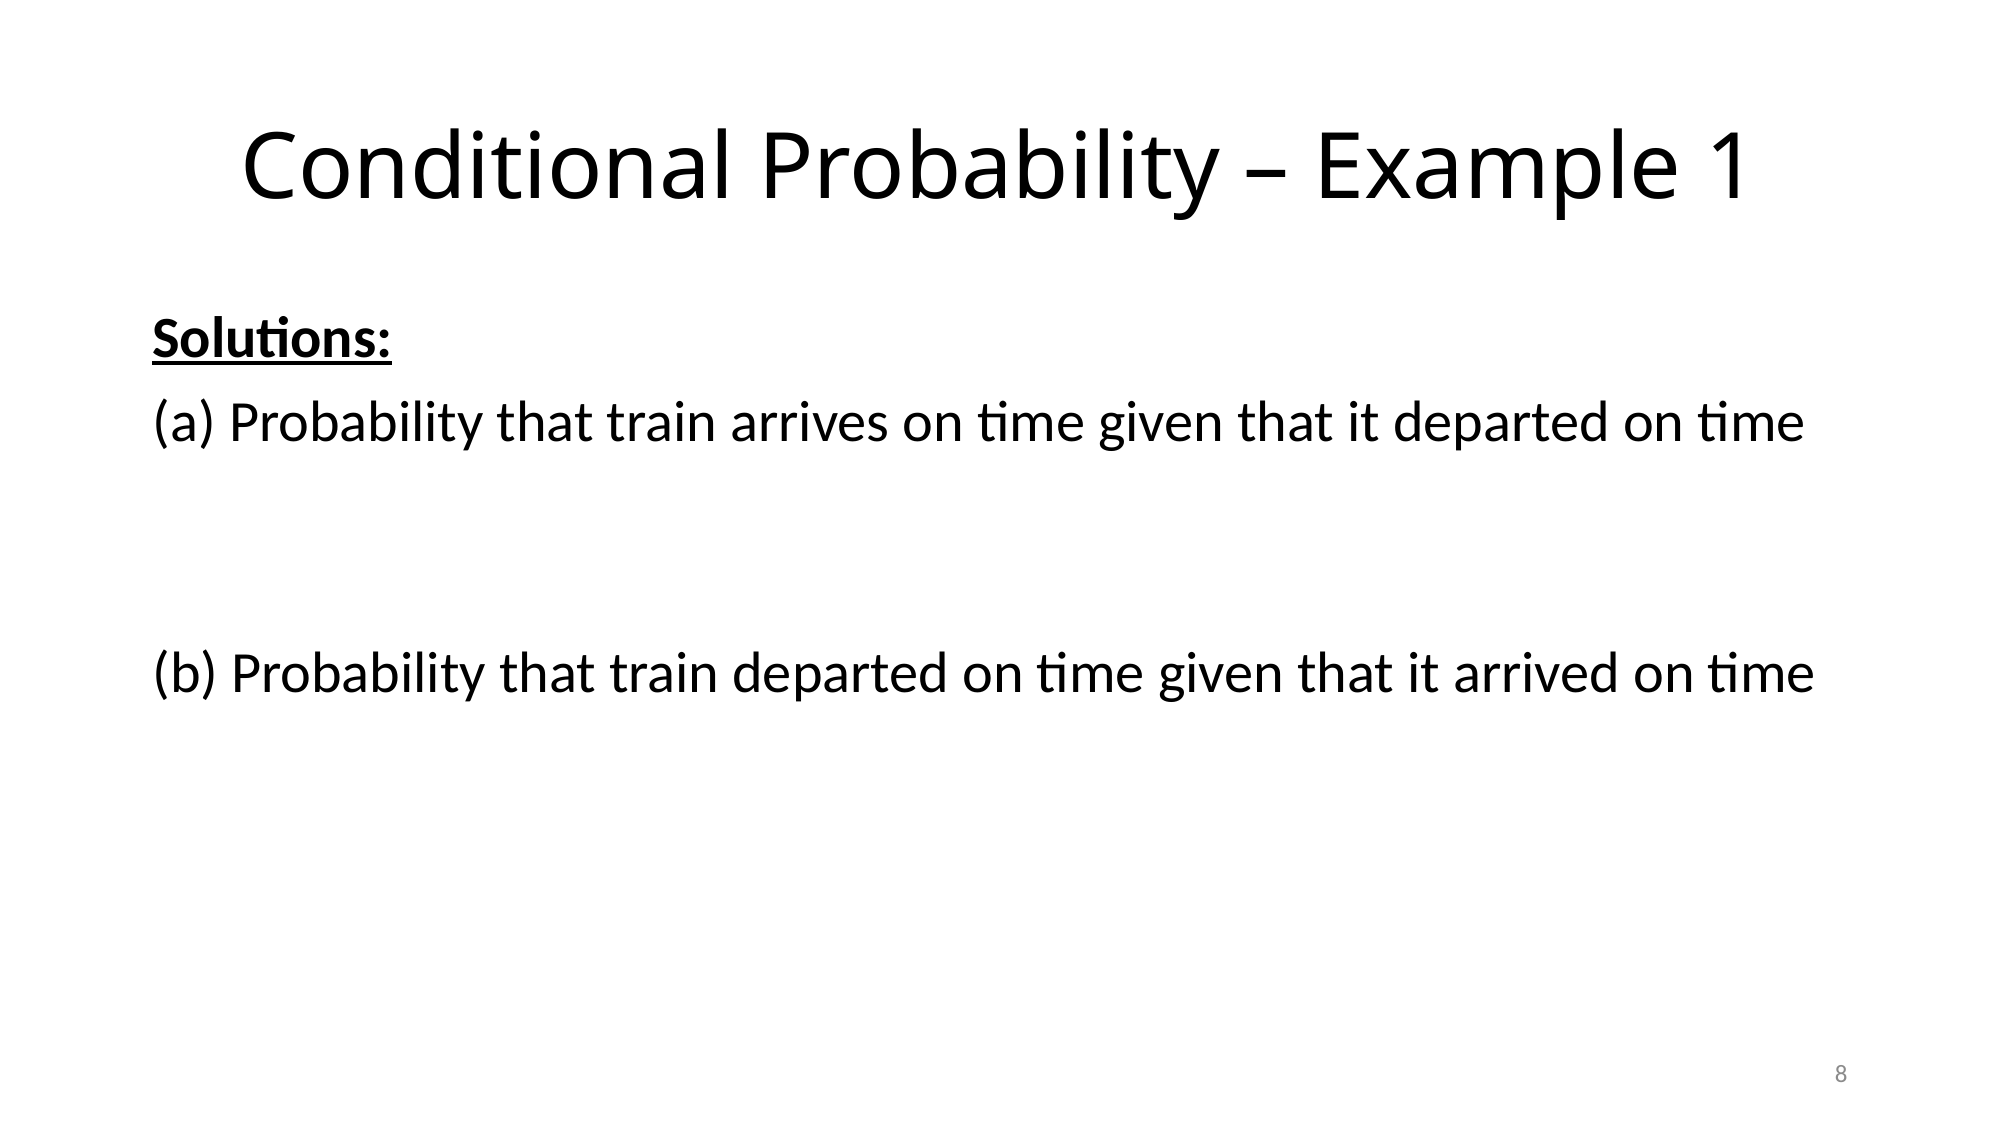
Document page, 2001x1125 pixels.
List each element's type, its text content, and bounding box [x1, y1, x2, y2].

title Conditional Probability – Example 1 [137, 59, 1863, 278]
slide_number 8 [1412, 1042, 1863, 1103]
